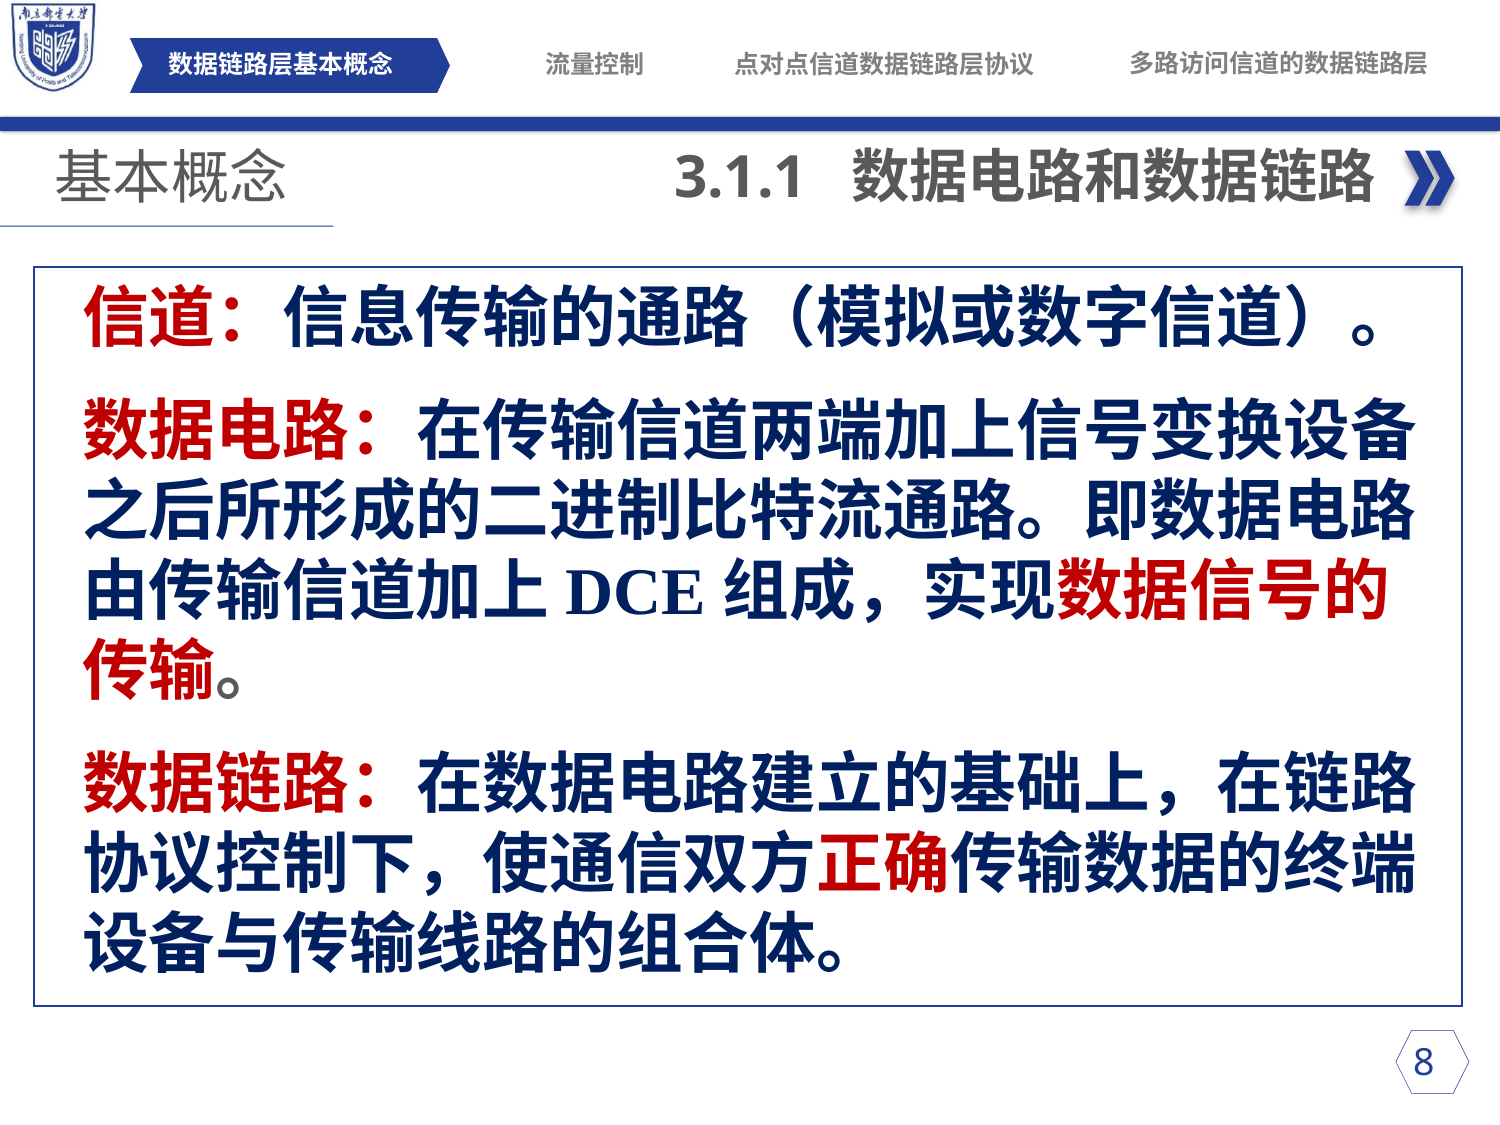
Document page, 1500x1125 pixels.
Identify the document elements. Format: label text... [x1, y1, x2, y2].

text_box [0, 116, 1500, 132]
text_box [1404, 150, 1455, 206]
text_box [128, 37, 452, 94]
text_box 3.1.1 数据电路和数据链路 [113, 132, 1391, 217]
text_box [33, 266, 1463, 1007]
text_box 多路访问信道的数据链路层 [1126, 47, 1433, 78]
picture [0, 0, 108, 93]
text_box 点对点信道数据链路层协议 [718, 48, 1050, 79]
text_box 数据链路层基本概念 [144, 48, 430, 79]
text_box 基本概念 [0, 138, 388, 213]
text_box 8 [1363, 1030, 1494, 1092]
text_box 流量控制 [486, 48, 704, 79]
